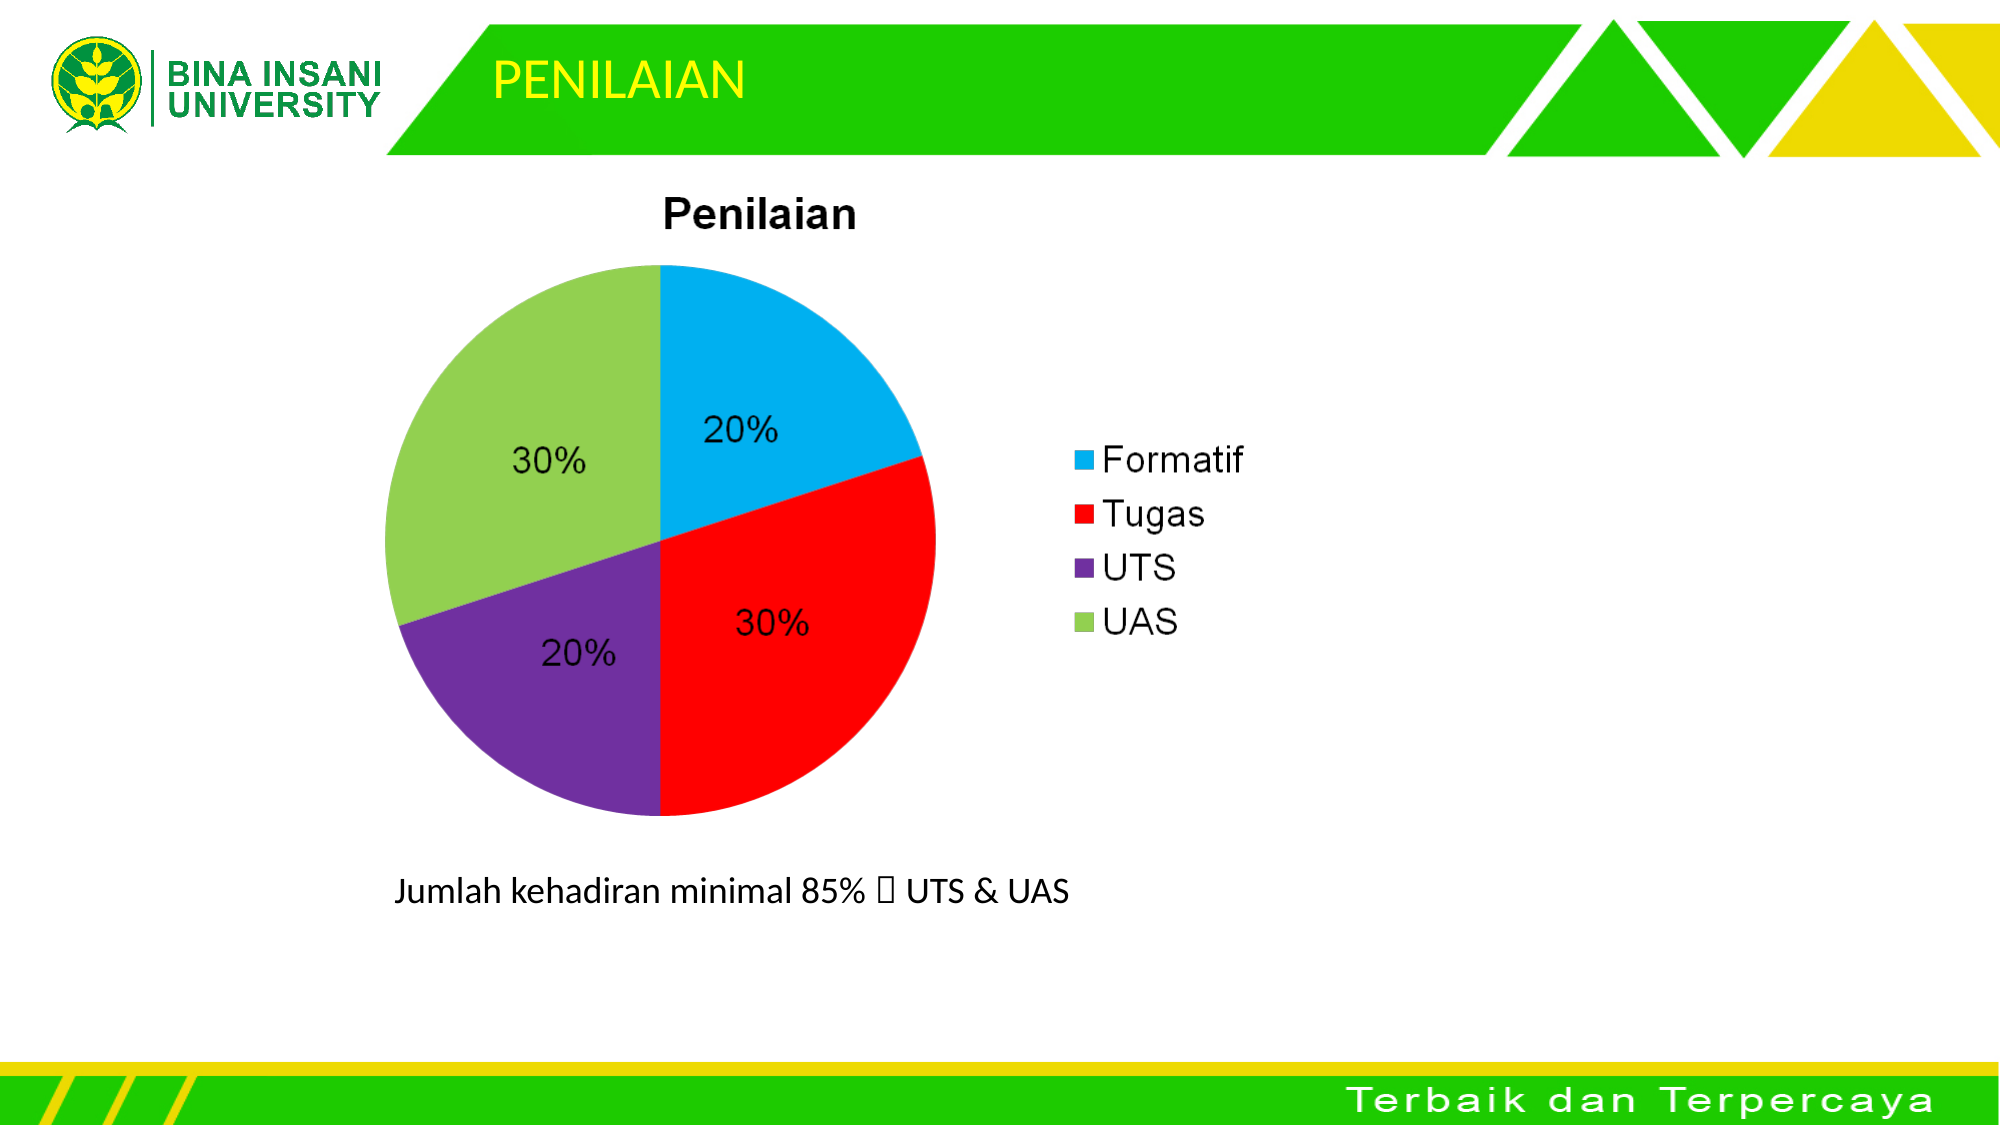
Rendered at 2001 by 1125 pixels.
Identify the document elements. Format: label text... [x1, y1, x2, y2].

text_box Jumlah kehadiran minimal 85%  UTS & UAS [379, 858, 1085, 919]
text_box PENILAIAN [477, 41, 2000, 153]
picture [0, 0, 2000, 1125]
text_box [260, 172, 1261, 839]
